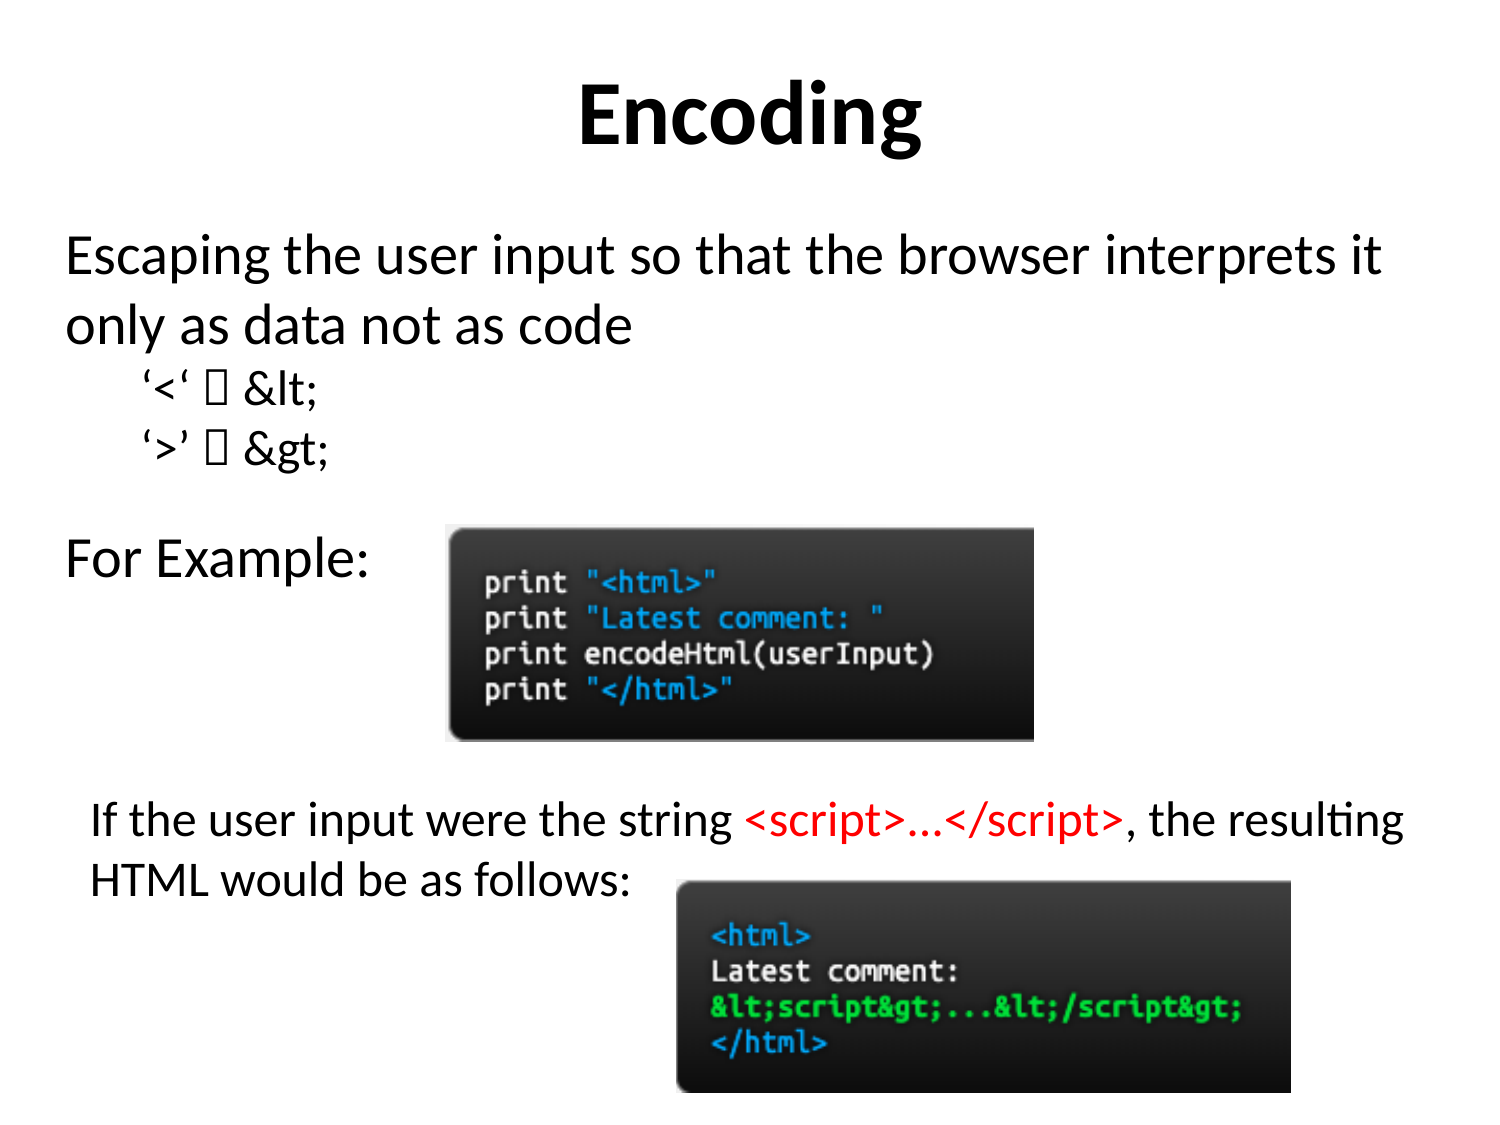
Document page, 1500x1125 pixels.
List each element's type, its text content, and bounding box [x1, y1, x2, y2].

text_box For Example: [50, 496, 1425, 597]
text_box Escaping the user input so that the browser interprets it only as data not as code ‘<‘  &lt; ‘>’  &gt; [50, 208, 1425, 496]
text_box If the user input were the string <script>...</script>, the resulting HTML would be as follows: [74, 778, 1500, 914]
picture [445, 524, 1034, 742]
text_box Encoding [74, 14, 1425, 202]
picture [675, 879, 1291, 1093]
